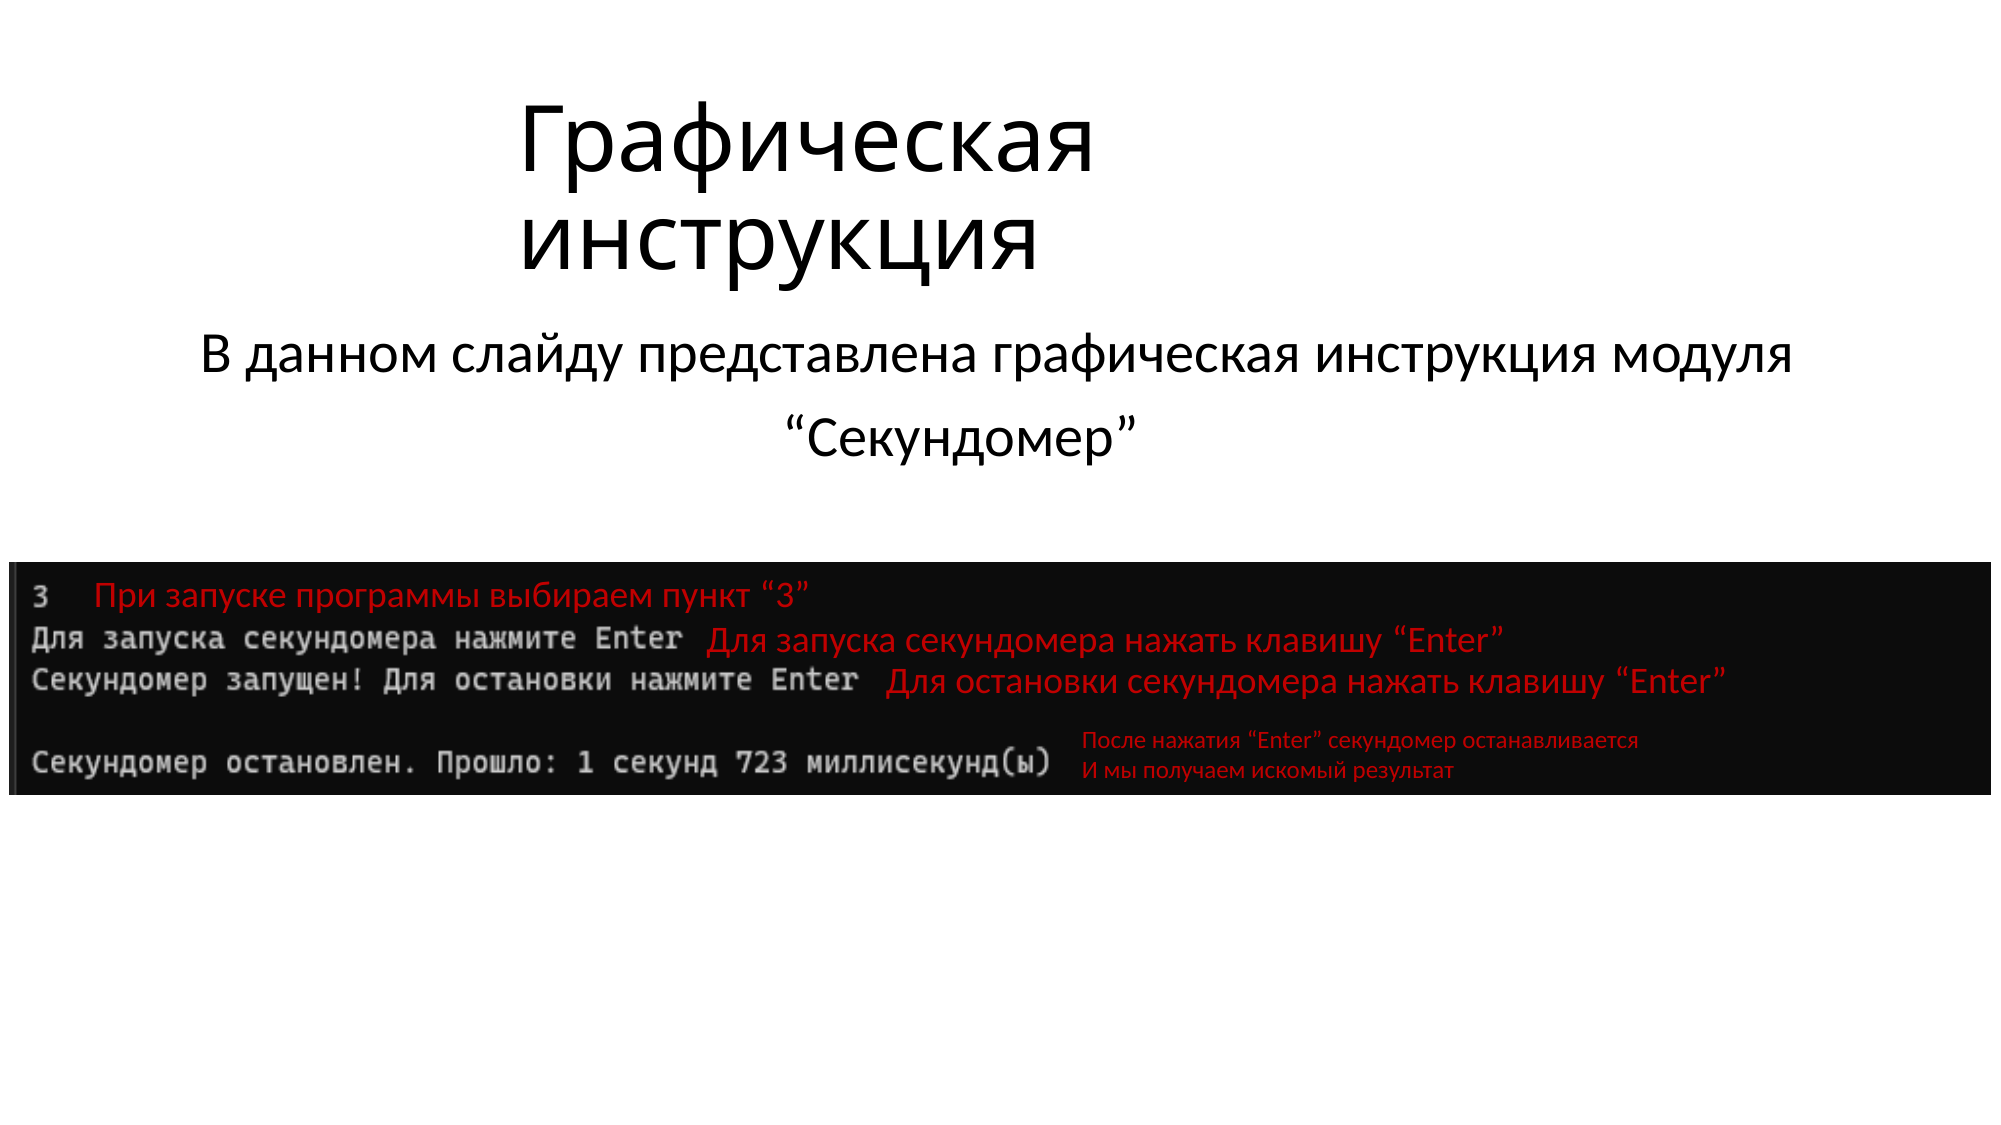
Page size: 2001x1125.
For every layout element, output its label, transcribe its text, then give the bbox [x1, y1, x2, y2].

list В данном слайду представлена графическая инструкция модуля “Cекундомер” [0, 314, 2000, 548]
picture [9, 562, 1991, 795]
title Графическая инструкция [502, 82, 1498, 300]
